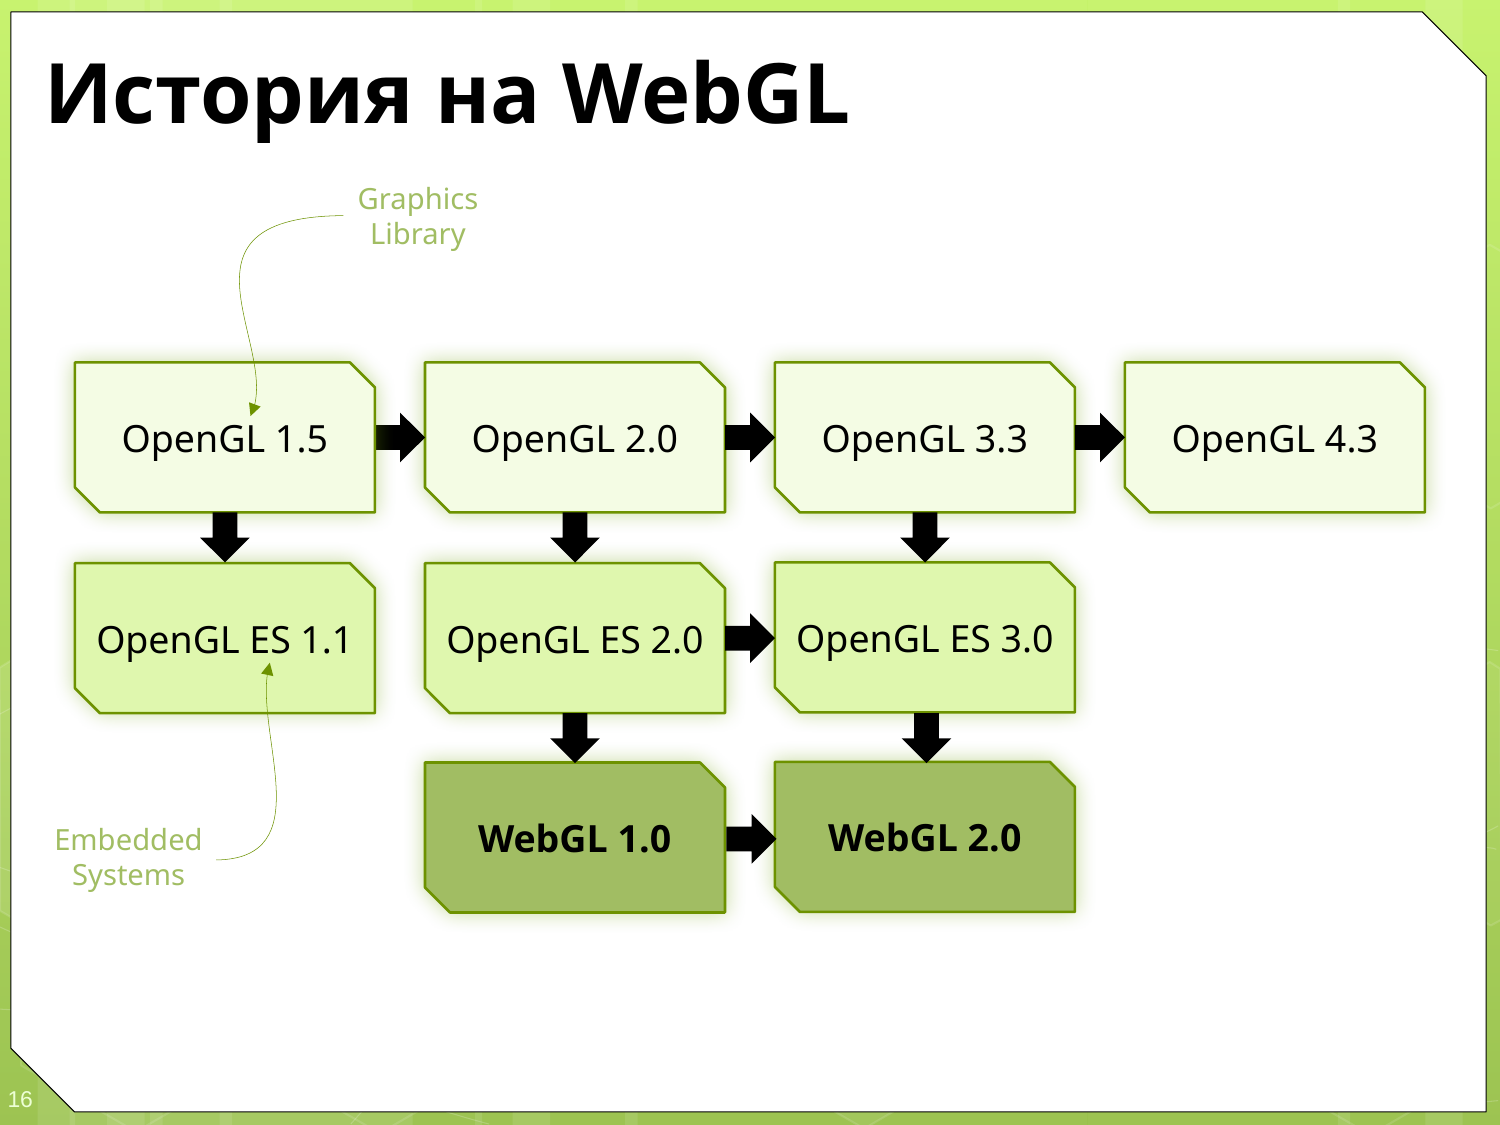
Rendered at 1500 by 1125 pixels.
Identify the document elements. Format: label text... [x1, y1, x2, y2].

text_box OpenGL ES 3.0 [773, 561, 1077, 714]
text_box OpenGL 4.3 [1123, 361, 1427, 514]
text_box OpenGL 3.3 [773, 361, 1077, 514]
text_box OpenGL 1.5 [73, 361, 377, 514]
text_box [1073, 411, 1126, 464]
text_box [216, 662, 278, 862]
text_box WebGL 2.0 [773, 760, 1077, 914]
title История на WebGL [29, 37, 1450, 144]
text_box Graphics Library [342, 172, 494, 258]
text_box [900, 711, 953, 765]
text_box OpenGL ES 2.0 [423, 561, 727, 715]
text_box [549, 511, 601, 564]
text_box [725, 812, 778, 865]
text_box Embedded Systems [39, 814, 218, 899]
text_box [549, 711, 601, 765]
text_box OpenGL 2.0 [423, 361, 727, 514]
text_box [198, 511, 251, 564]
text_box OpenGL ES 1.1 [73, 561, 377, 715]
text_box [390, 411, 426, 464]
text_box [238, 214, 344, 417]
text_box [723, 411, 776, 464]
text_box [899, 511, 951, 564]
text_box WebGL 1.0 [423, 761, 727, 914]
text_box [723, 612, 776, 665]
